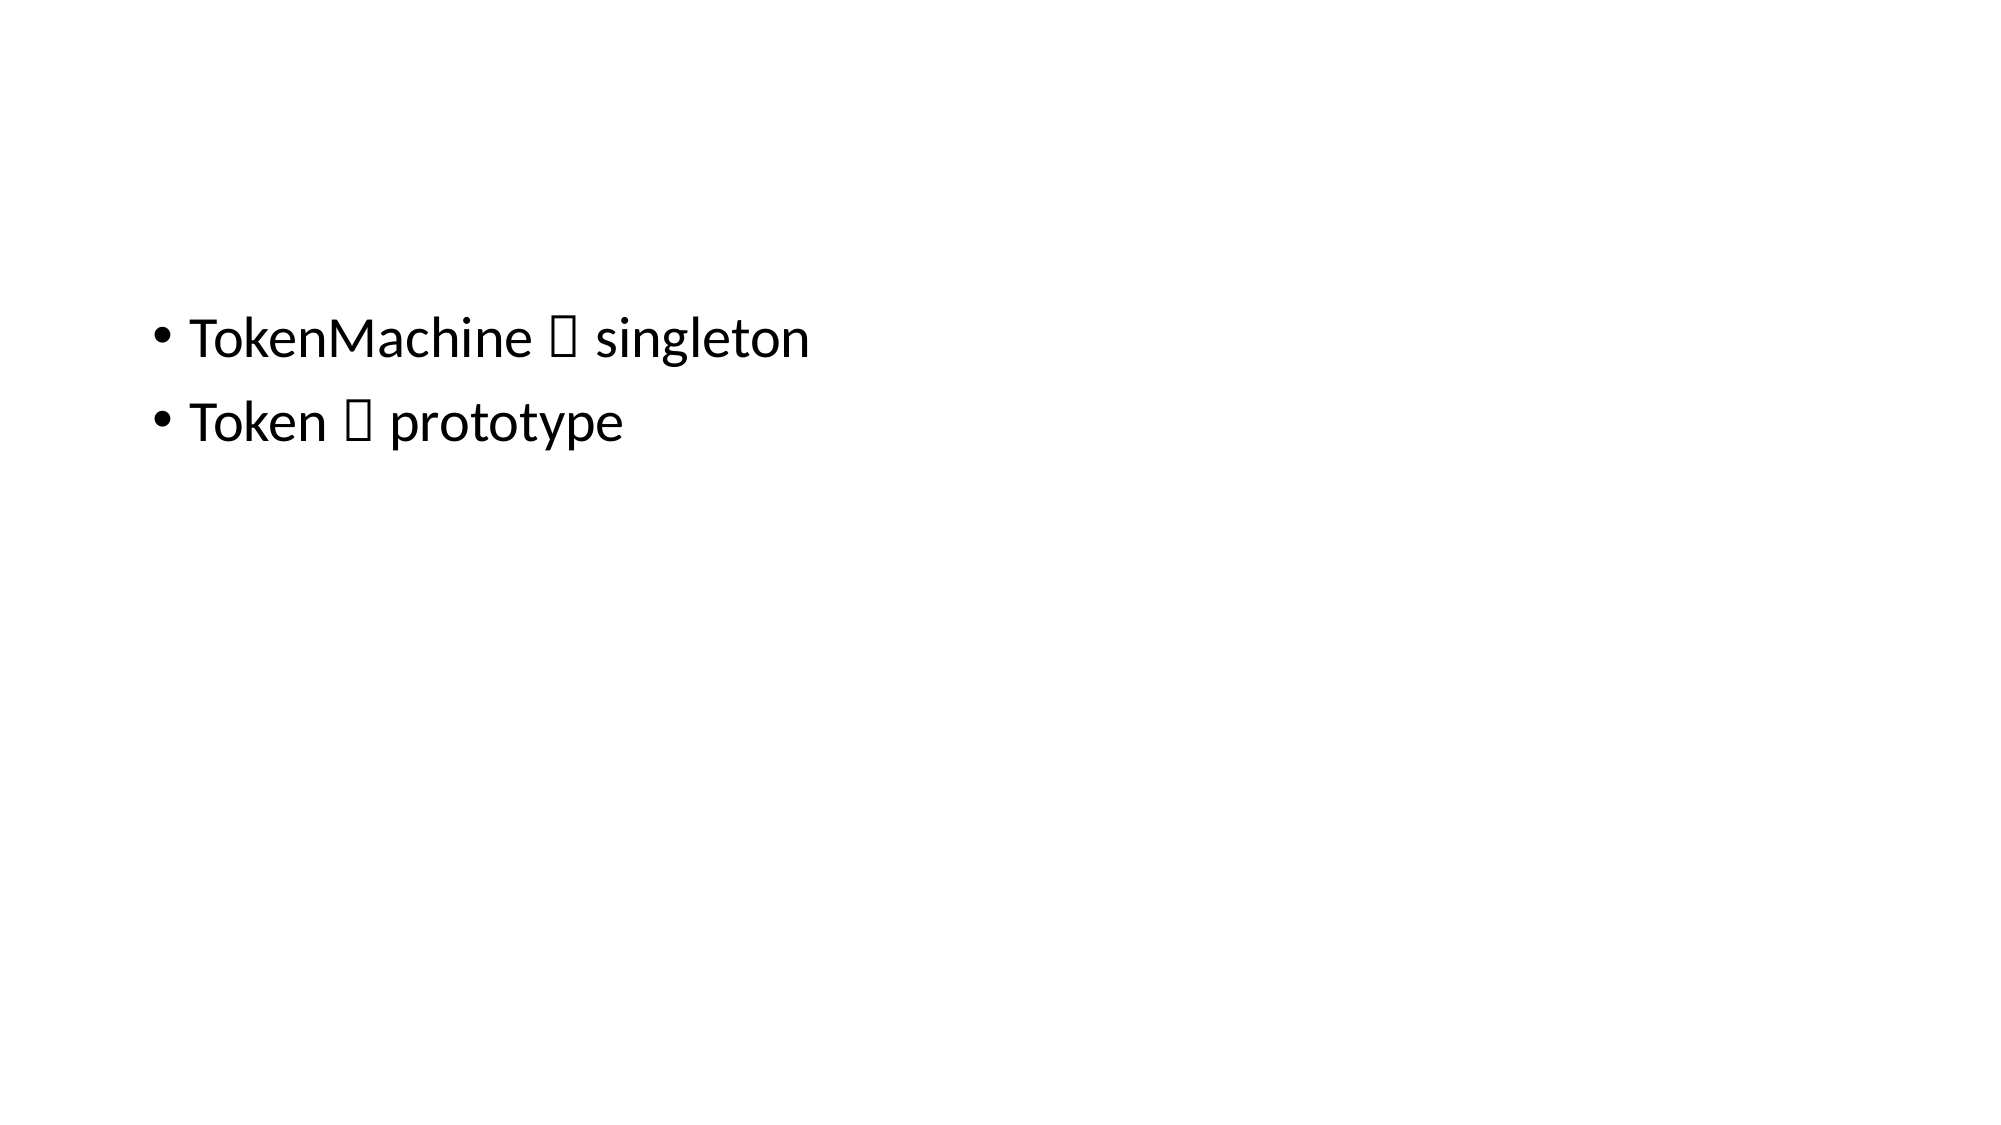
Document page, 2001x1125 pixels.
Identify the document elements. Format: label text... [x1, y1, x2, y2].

list TokenMachine  singleton Token  prototype [137, 299, 1863, 1014]
